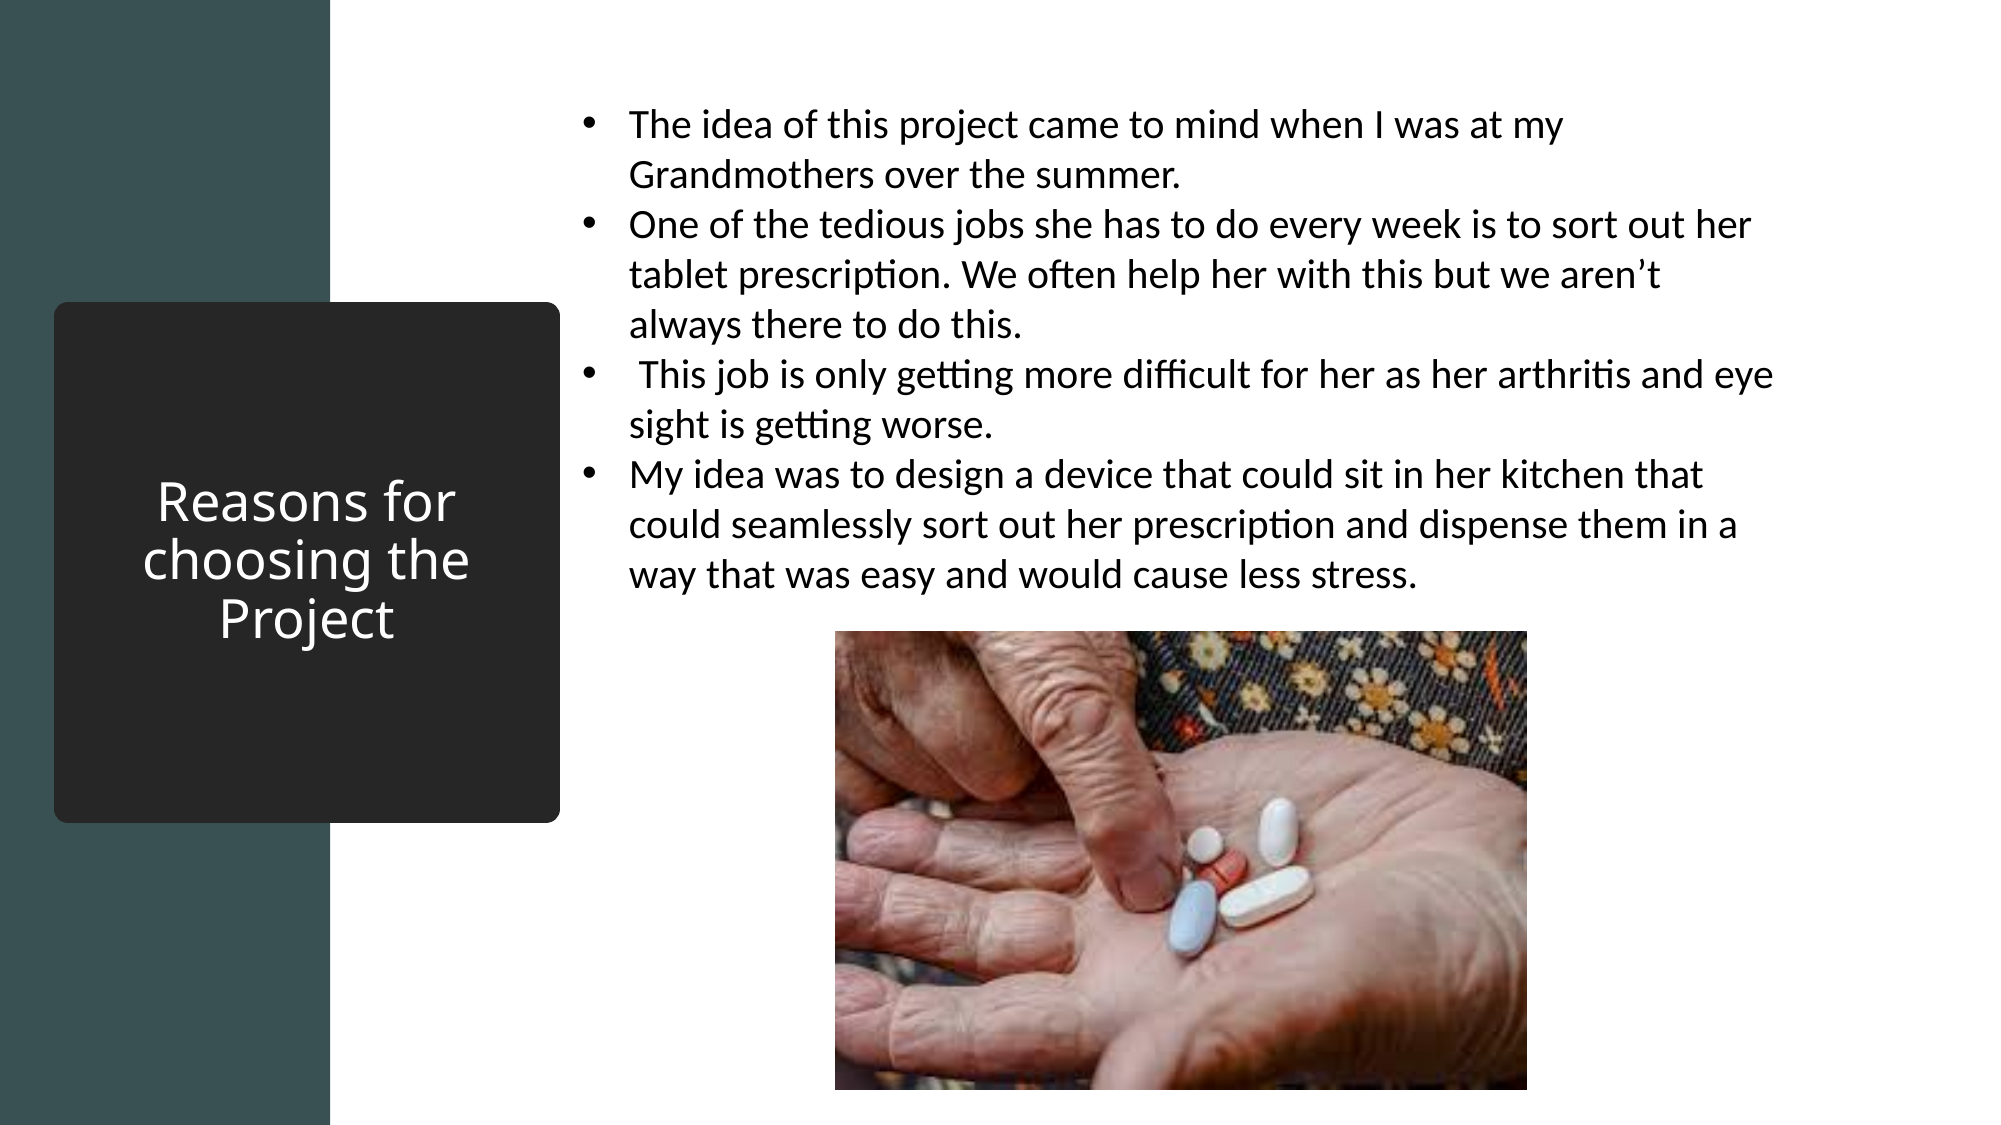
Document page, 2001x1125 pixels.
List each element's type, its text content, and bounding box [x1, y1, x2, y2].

title Reasons for choosing the Project [68, 315, 546, 810]
text_box The idea of this project came to mind when I was at my Grandmothers over the summer. One of the tedious jobs she has to do every week is to sort out her tablet prescription. We often help her with this but we aren’t always there to do this. This job is only getting more difficult for her as her arthritis and eye sight is getting worse. My idea was to design a device that could sit in her kitchen that could seamlessly sort out her prescription and dispense them in a way that was easy and would cause less stress. [567, 89, 1795, 695]
text_box [0, 0, 331, 1125]
picture [835, 631, 1527, 1091]
